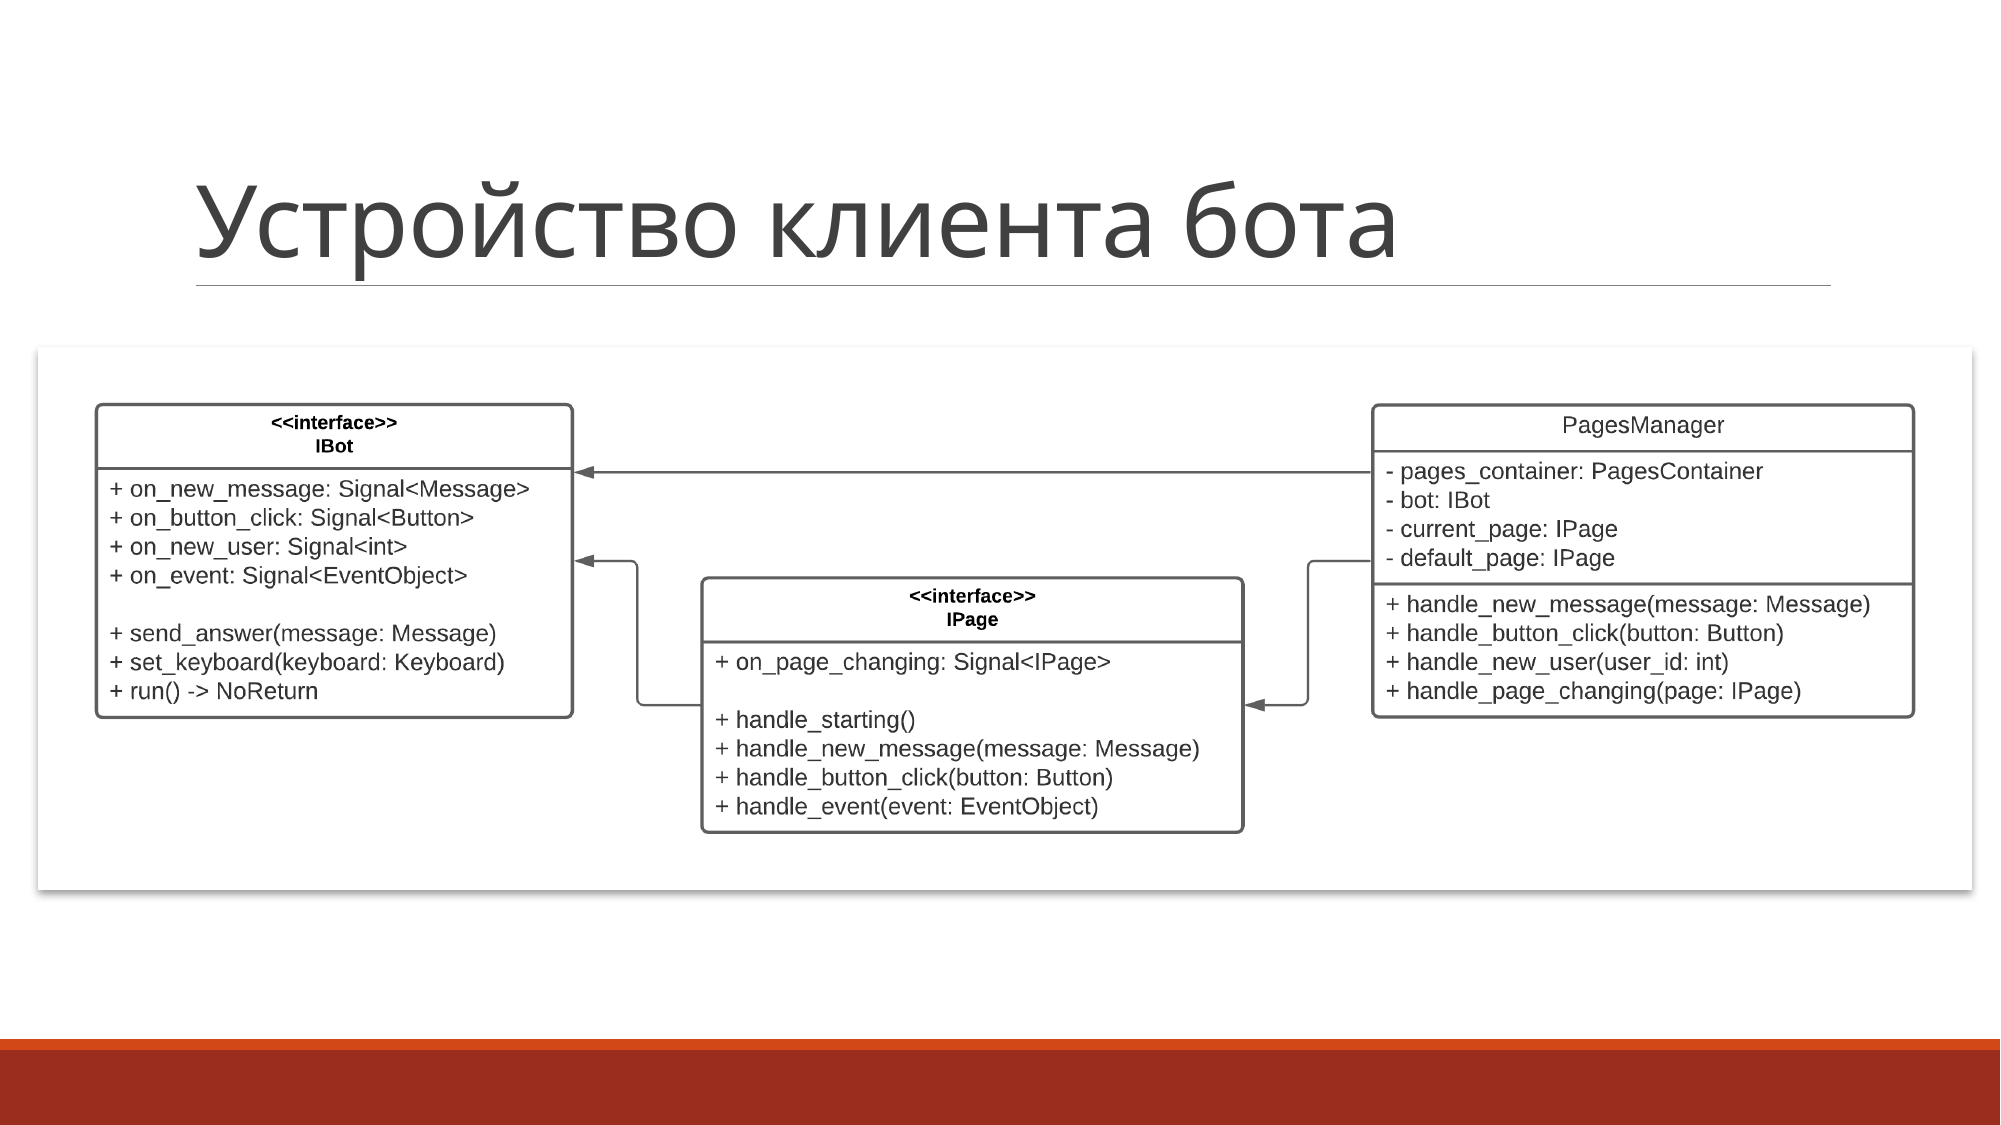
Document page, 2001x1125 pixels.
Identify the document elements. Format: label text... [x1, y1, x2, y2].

title Устройство клиента бота [180, 47, 1830, 285]
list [52, 360, 1958, 876]
